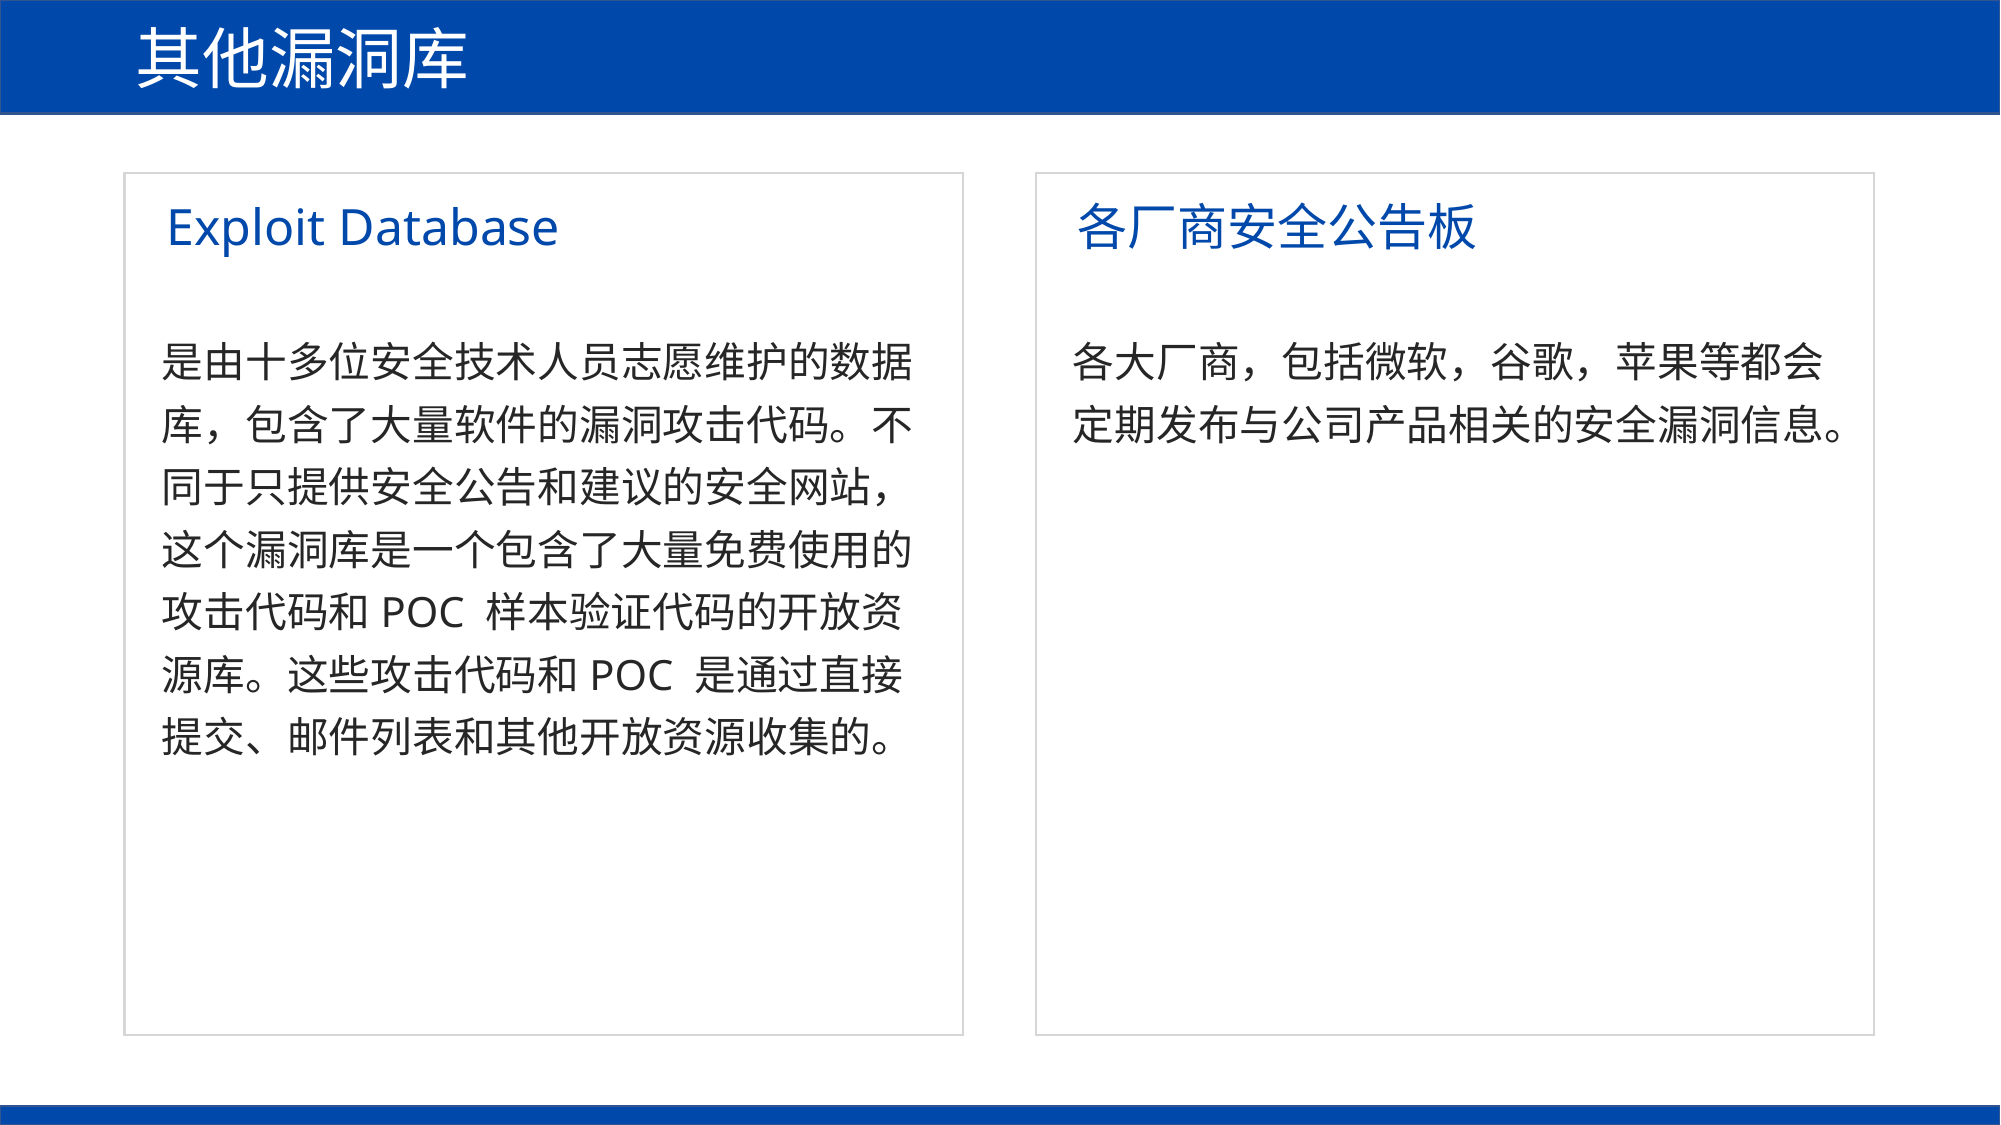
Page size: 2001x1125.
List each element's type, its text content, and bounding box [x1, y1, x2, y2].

text_box 其他漏洞库 [0, 0, 2000, 115]
text_box 各大厂商，包括微软，谷歌，苹果等都会定期发布与公司产品相关的安全漏洞信息。 [1058, 316, 1850, 457]
text_box Exploit Database [151, 188, 576, 264]
text_box [1035, 172, 1875, 1036]
text_box [123, 172, 964, 1036]
text_box 各厂商安全公告板 [1063, 188, 1493, 264]
text_box 是由十多位安全技术人员志愿维护的数据库，包含了大量软件的漏洞攻击代码。不同于只提供安全公告和建议的安全网站，这个漏洞库是一个包含了大量免费使用的攻击代码和POC 样本验证代码的开放资源库。这些攻击代码和POC 是通过直接提交、邮件列表和其他开放资源收集的。 [147, 316, 939, 831]
text_box [0, 1105, 2000, 1125]
